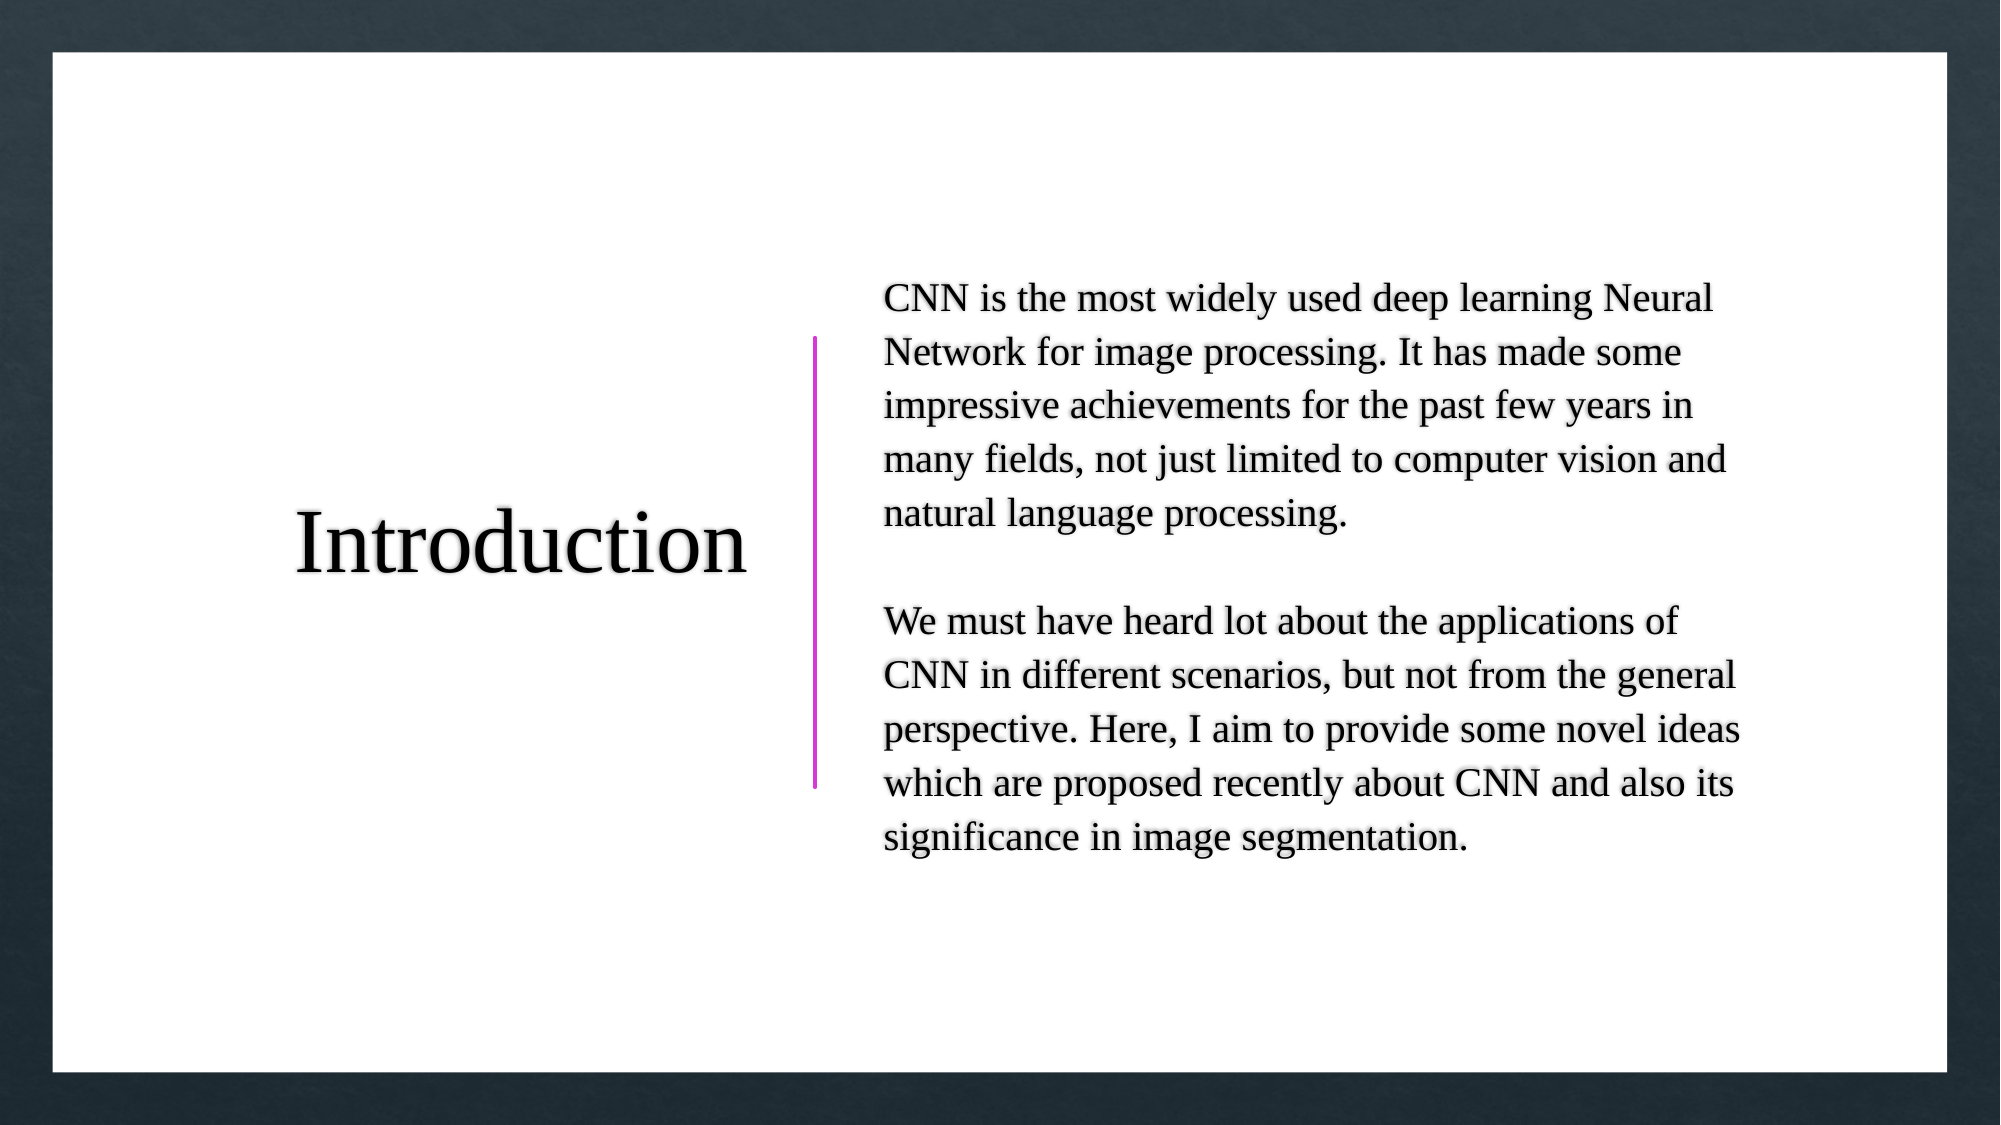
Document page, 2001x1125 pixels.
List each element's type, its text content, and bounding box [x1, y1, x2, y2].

text_box [51, 51, 1948, 1074]
title Introduction [151, 167, 764, 918]
text_box [0, 0, 2000, 1125]
list CNN is the most widely used deep learning Neural Network for image processing. It has made some impressive achievements for the past few years in many fields, not just limited to computer vision and natural language processing. We must have heard lot about the applications of CNN in different scenarios, but not from the general perspective. Here, I aim to provide some novel ideas which are proposed recently about CNN and also its significance in image segmentation. [862, 257, 1781, 868]
